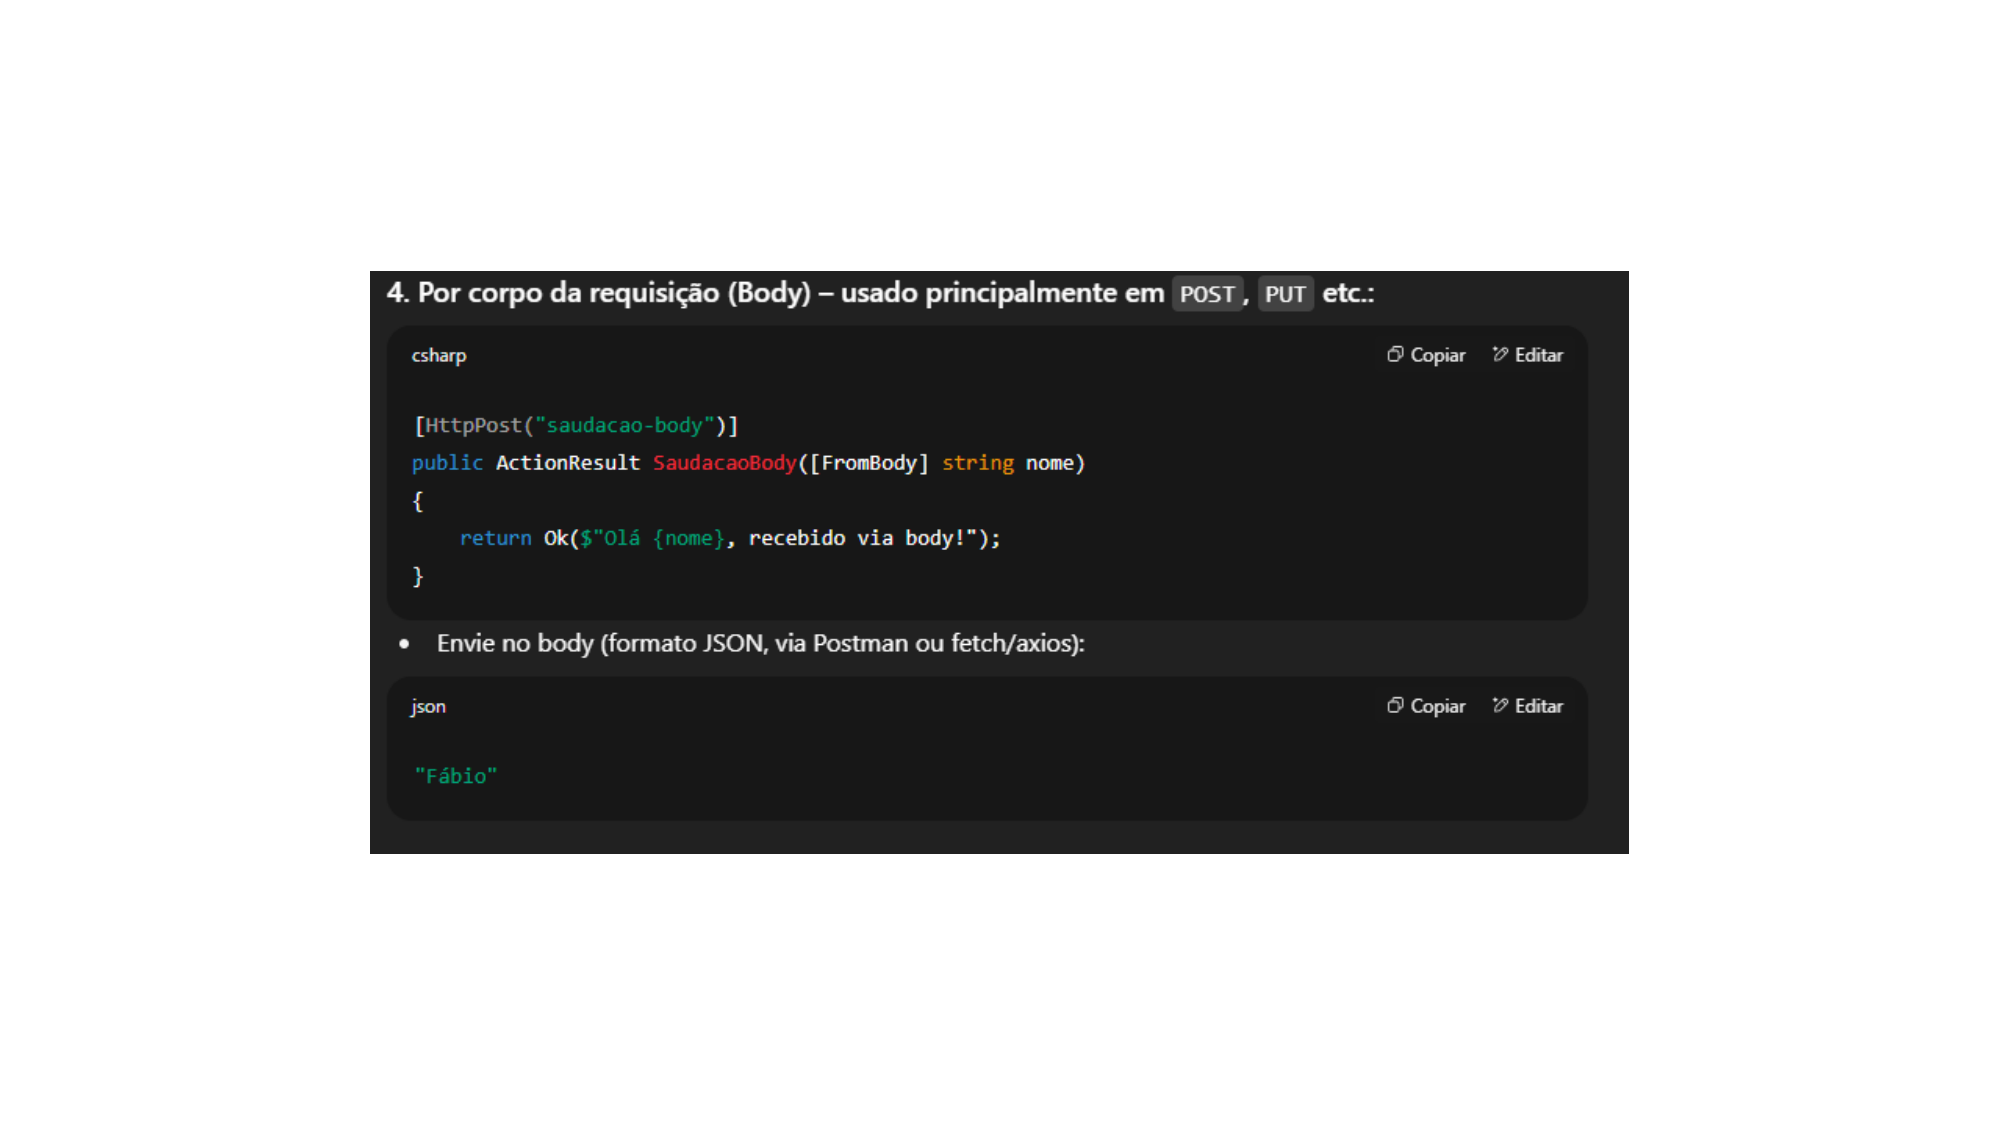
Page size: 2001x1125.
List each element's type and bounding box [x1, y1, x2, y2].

picture [370, 271, 1629, 854]
